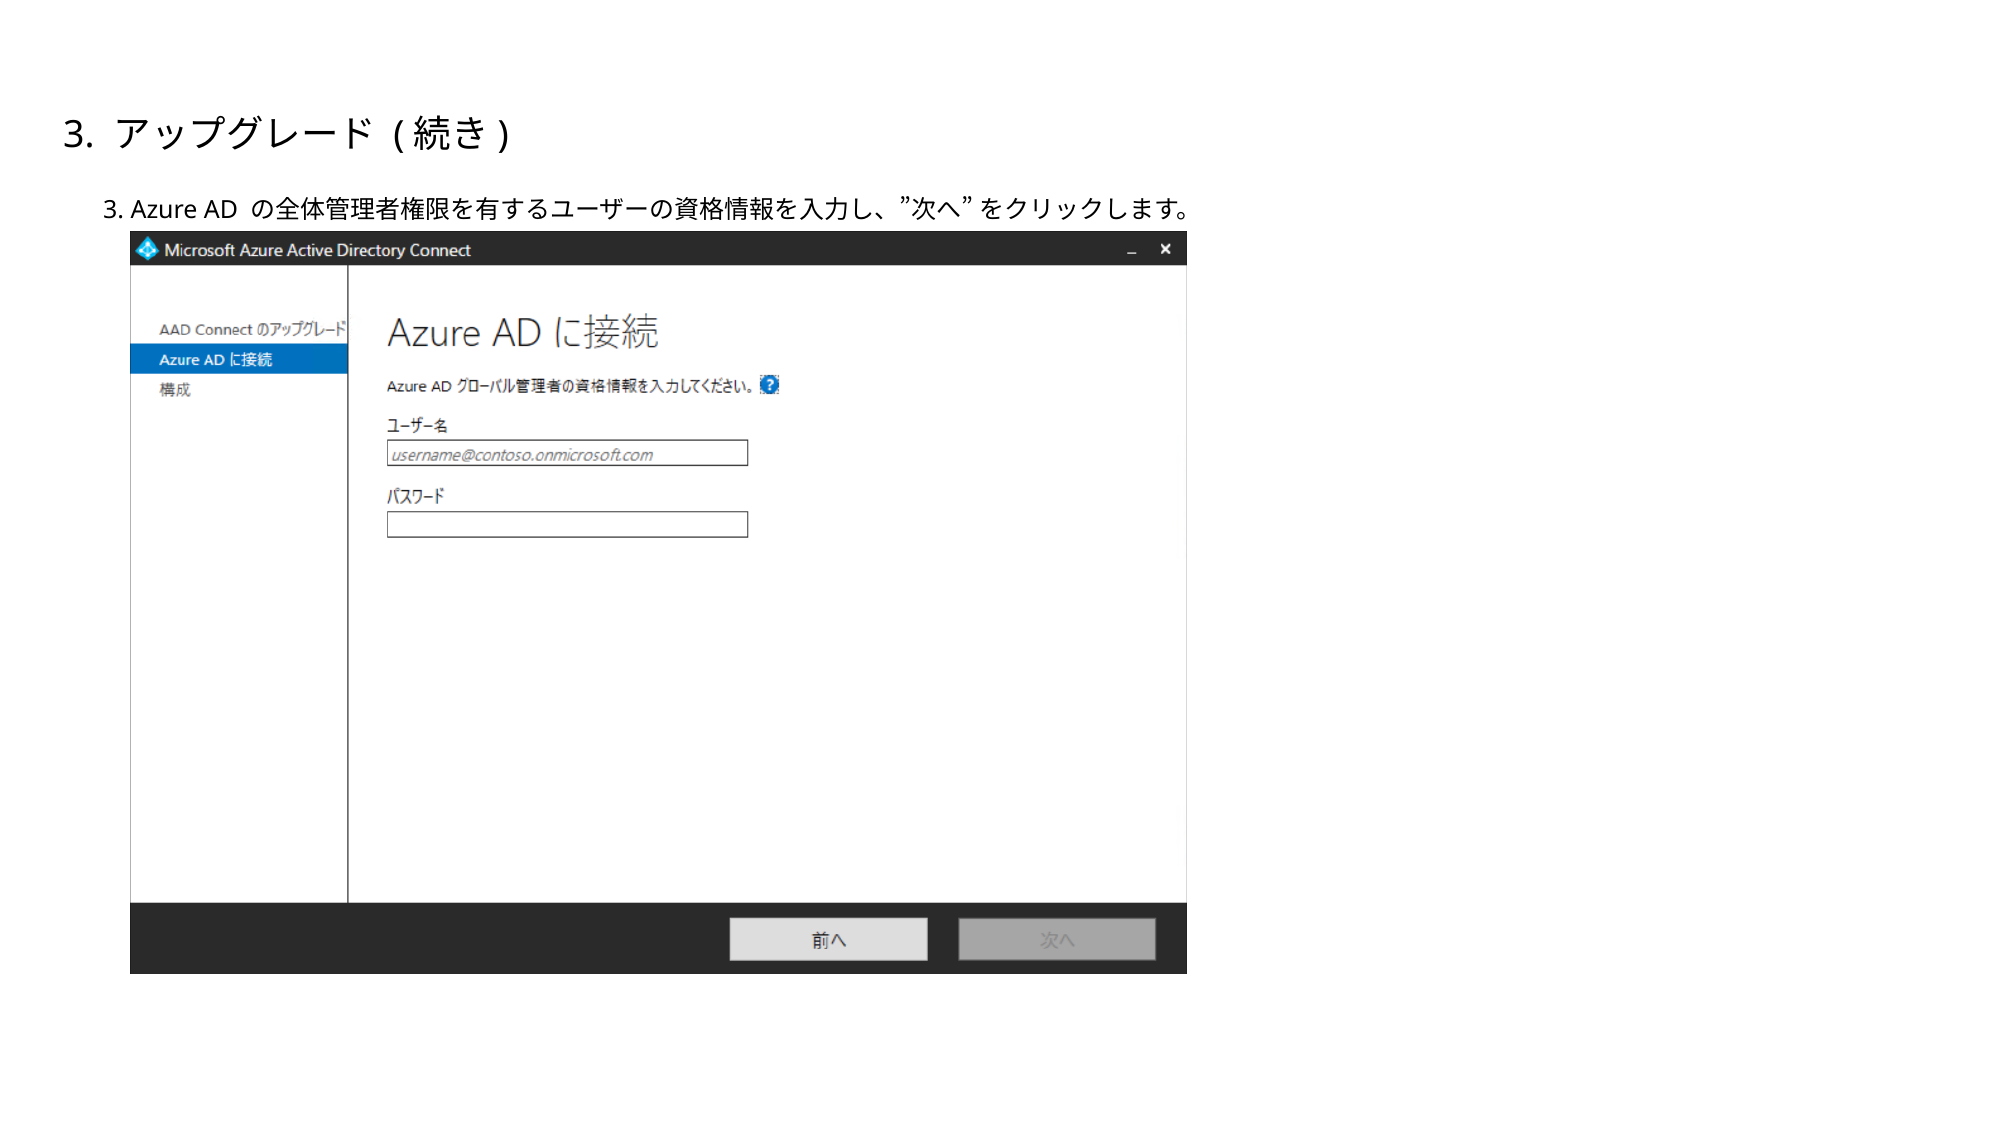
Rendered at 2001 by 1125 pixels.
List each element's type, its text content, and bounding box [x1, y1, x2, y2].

text_box 3. Azure AD の全体管理者権限を有するユーザーの資格情報を入力し、”次へ” をクリックします。 [88, 185, 1413, 231]
text_box 3. アップグレード (続き) [48, 102, 1912, 208]
picture [130, 231, 1187, 974]
